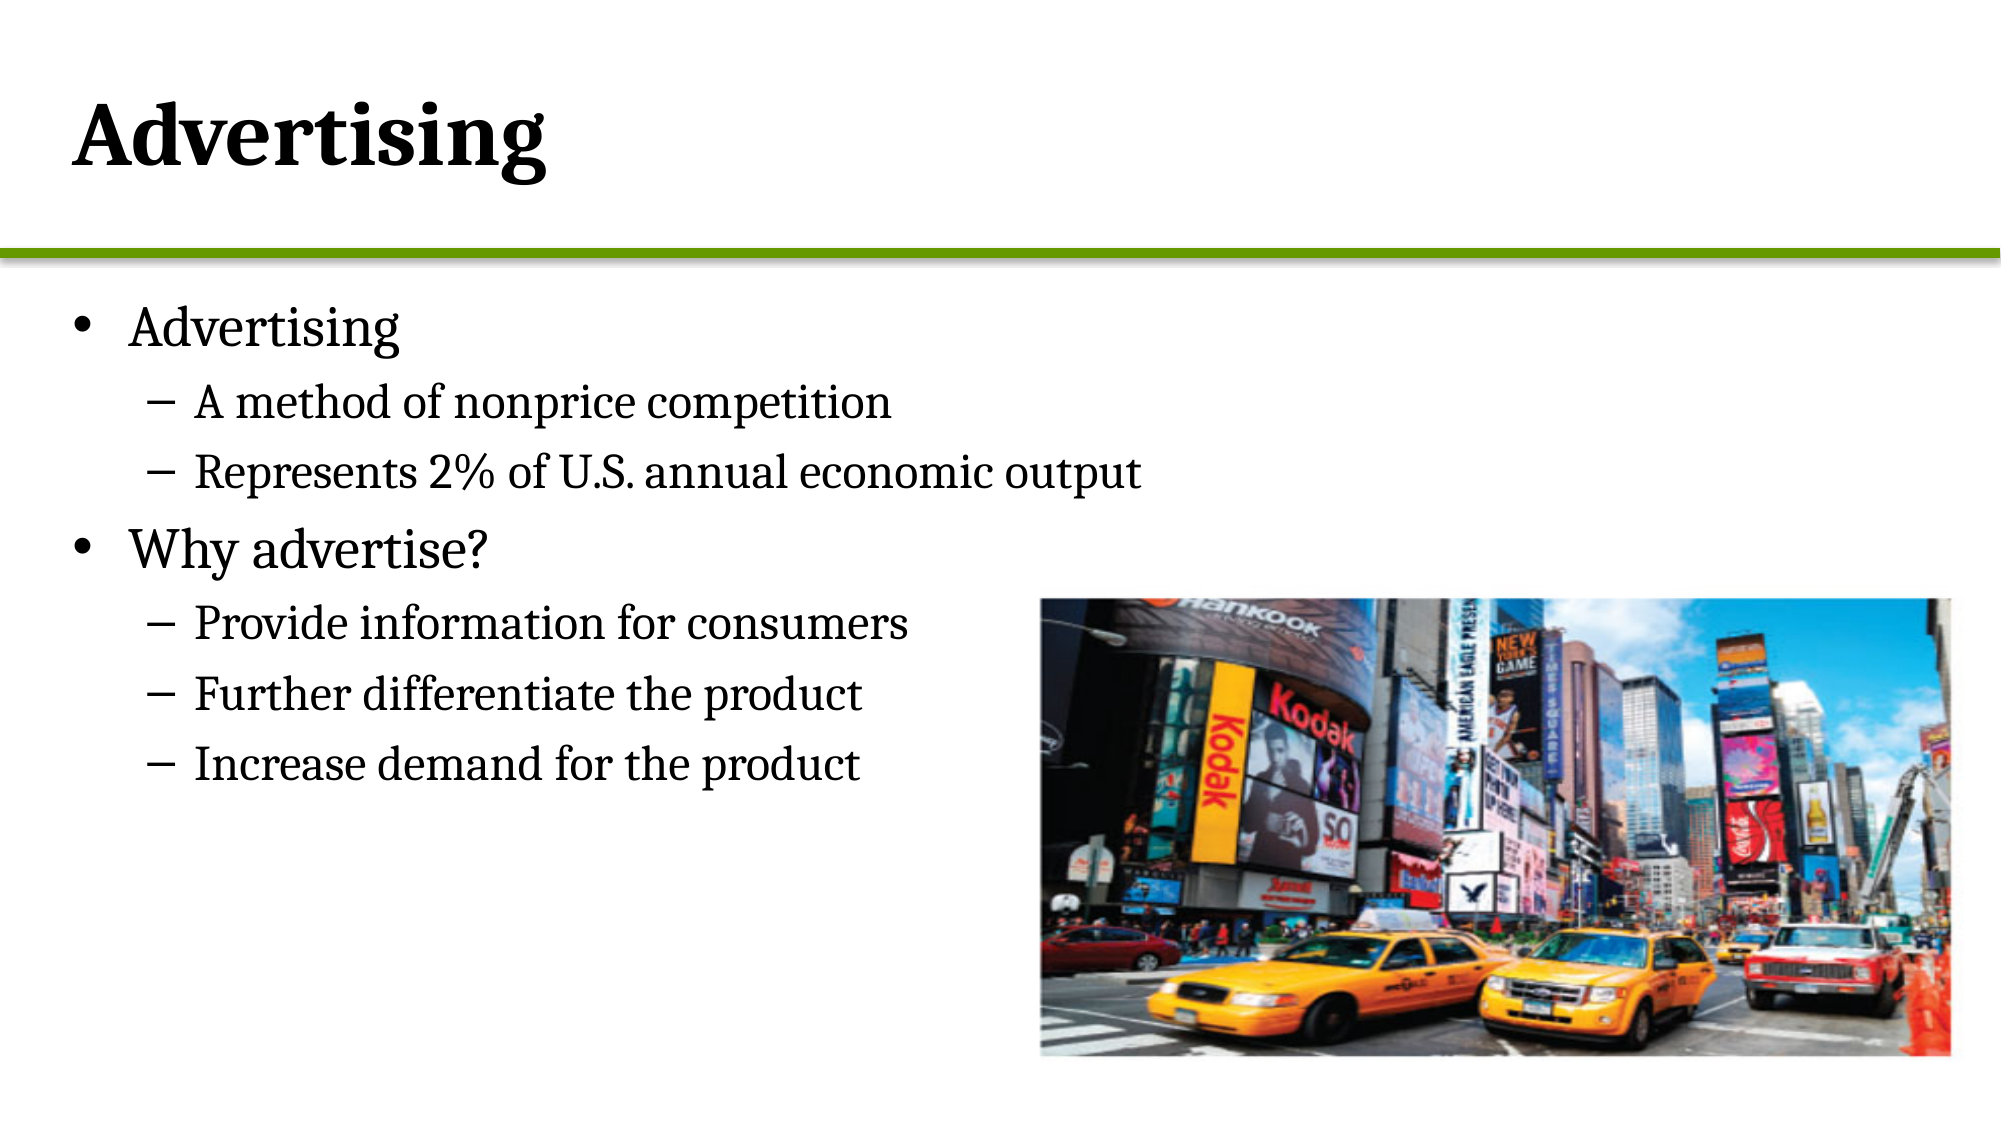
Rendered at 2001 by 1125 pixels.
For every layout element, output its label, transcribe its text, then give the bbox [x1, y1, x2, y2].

title Advertising [57, 3, 1858, 255]
list Advertising A method of nonprice competition Represents 2% of U.S. annual economic output Why advertise? Provide information for consumers Further differentiate the product Increase demand for the product [57, 280, 1203, 1085]
picture [991, 562, 2000, 1093]
